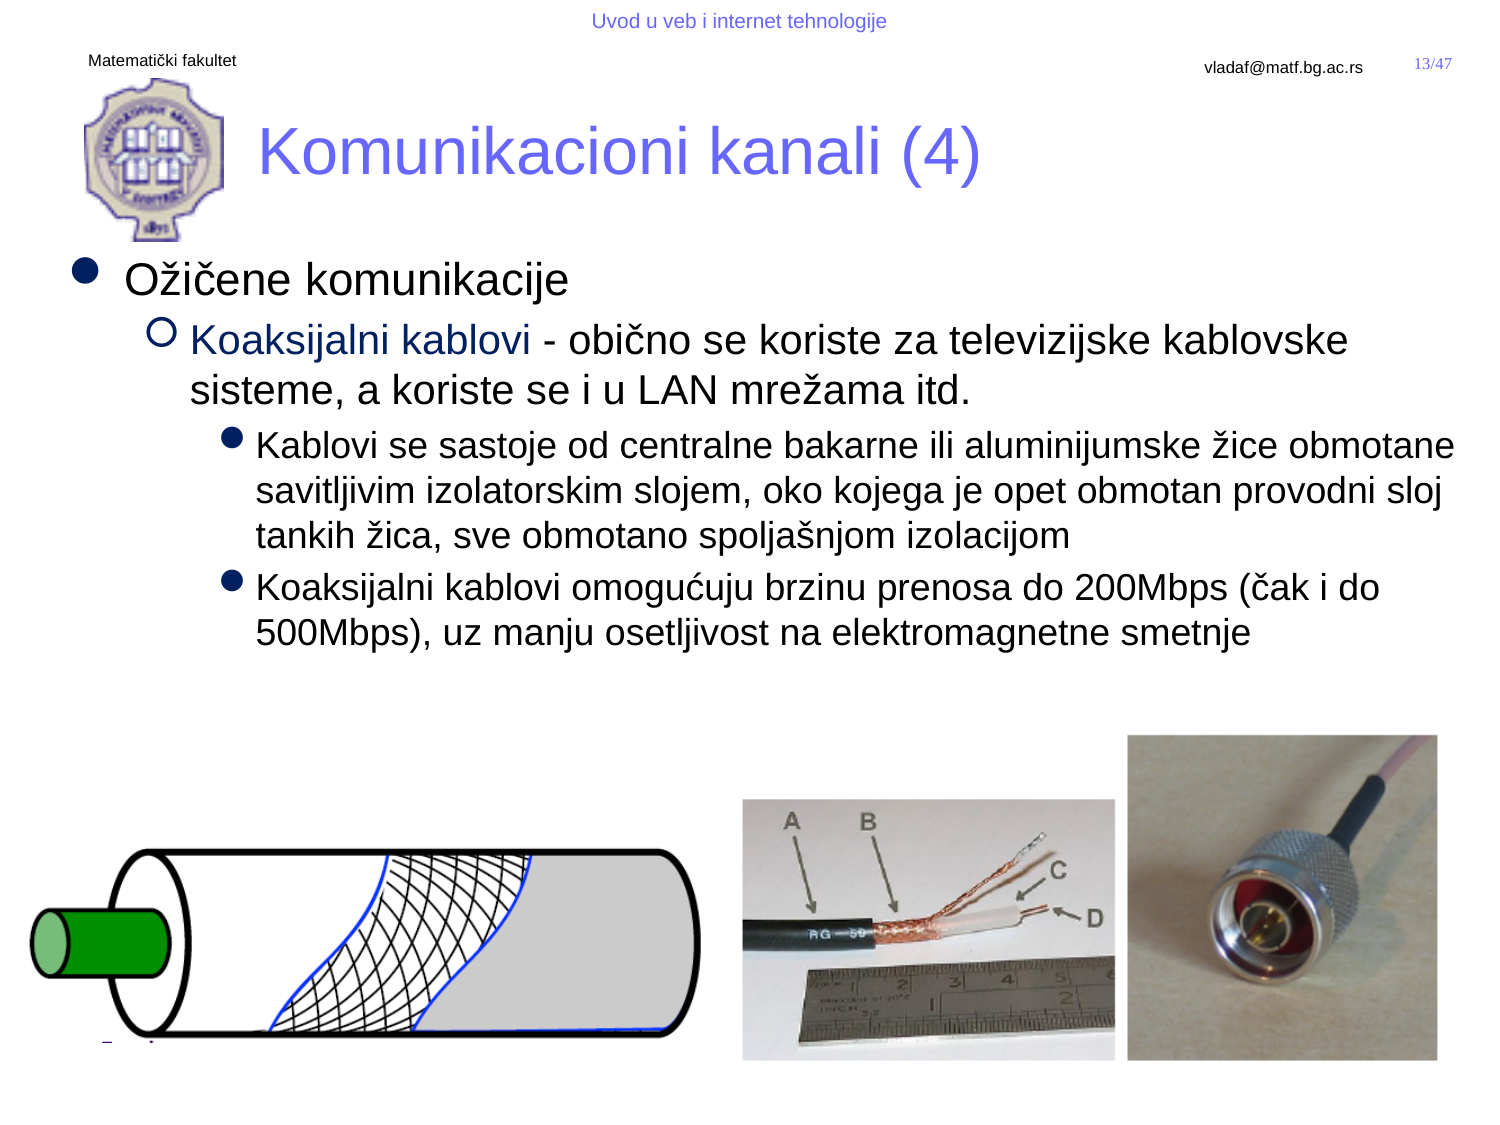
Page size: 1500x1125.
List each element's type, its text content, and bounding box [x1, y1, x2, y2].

title Komunikacioni kanali (4) [242, 54, 1388, 242]
picture [84, 78, 224, 242]
list Ožičene komunikacije Koaksijalni kablovi - obično se koriste za televizijske kablovske sisteme, a koriste se i u LAN mrežama itd. Kablovi se sastoje od centralne bakarne ili aluminijumske žice obmotane savitljivim izolatorskim slojem, oko kojega je opet obmotan provodni sloj tankih žica, sve obmotano spoljašnjom izolacijom Koaksijalni kablovi omogućuju brzinu prenosa do 200Mbps (čak i do 500Mbps), uz manju osetljivost na elektromagnetne smetnje [53, 242, 1483, 598]
picture [5, 679, 1483, 1101]
